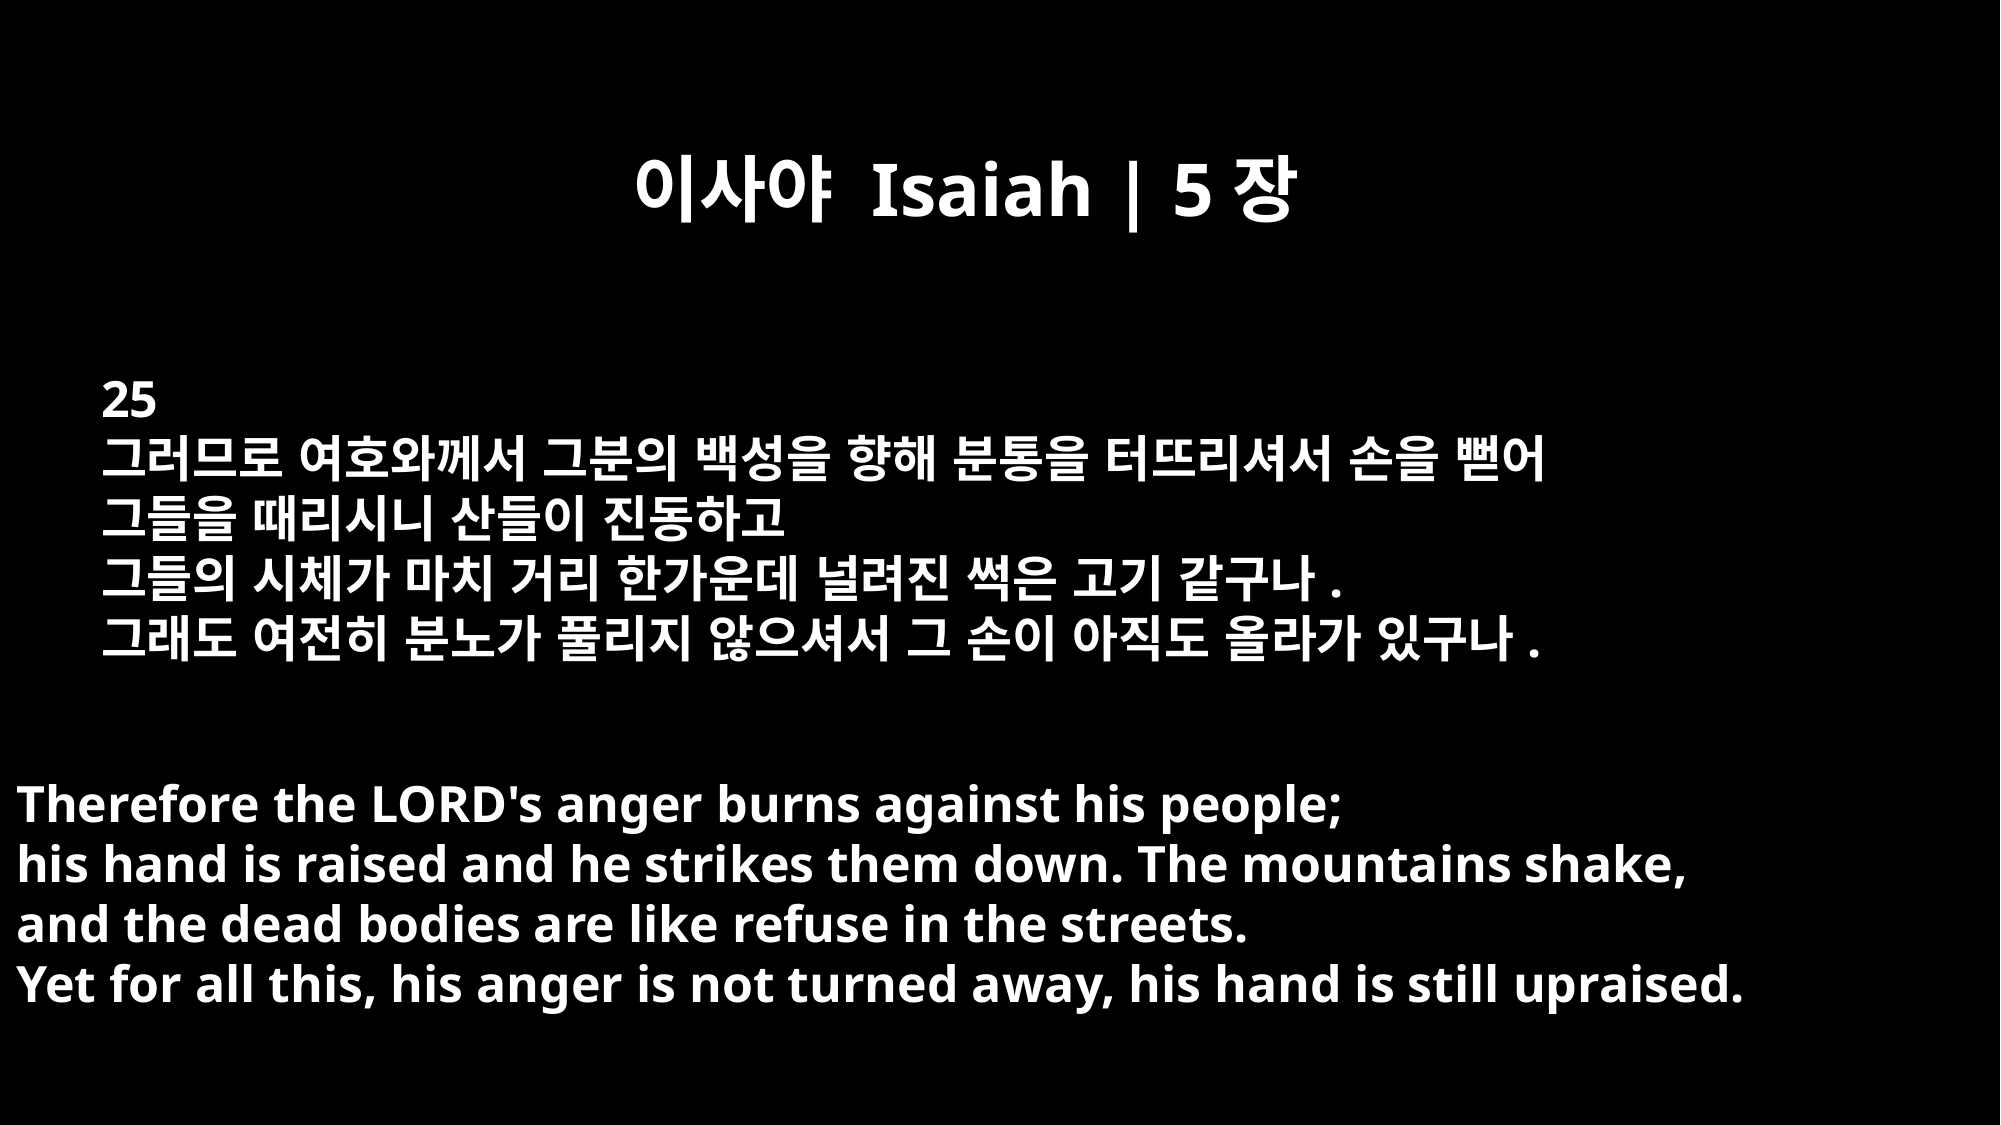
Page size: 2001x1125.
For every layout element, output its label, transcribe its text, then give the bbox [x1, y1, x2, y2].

text_box Therefore the LORD's anger burns against his people; his hand is raised and he strikes them down. The mountains shake, and the dead bodies are like refuse in the streets. Yet for all this, his anger is not turned away, his hand is still upraised. [1, 764, 1761, 1020]
text_box 25 그러므로 여호와께서 그분의 백성을 향해 분통을 터뜨리셔서 손을 뻗어 그들을 때리시니 산들이 진동하고 그들의 시체가 마치 거리 한가운데 널려진 썩은 고기 같구나. 그래도 여전히 분노가 풀리지 않으셔서 그 손이 아직도 올라가 있구나. [86, 359, 1563, 675]
text_box 이사야 Isaiah | 5장 [617, 136, 1315, 239]
